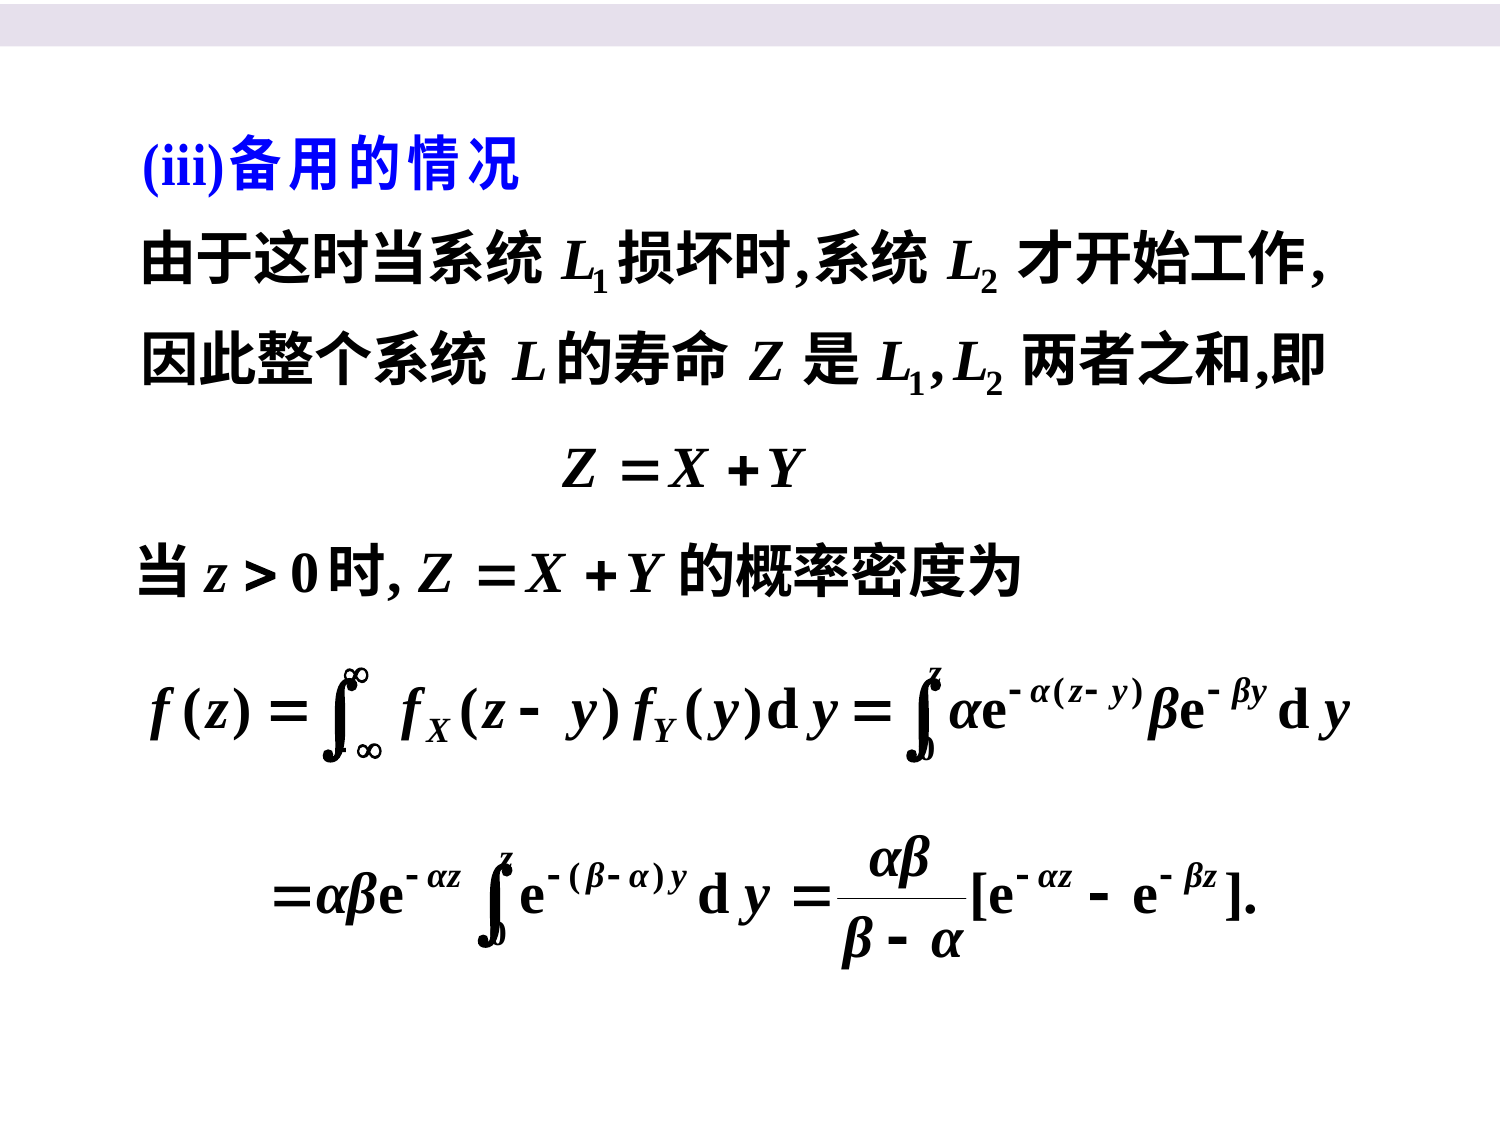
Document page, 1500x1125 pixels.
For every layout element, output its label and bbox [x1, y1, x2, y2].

text_box [785, 825, 1261, 977]
text_box [556, 444, 815, 493]
text_box [143, 326, 1328, 400]
text_box [135, 650, 844, 767]
text_box [135, 538, 1032, 612]
text_box [140, 132, 529, 204]
text_box [845, 650, 1355, 767]
text_box [265, 836, 777, 952]
text_box [143, 226, 1330, 299]
